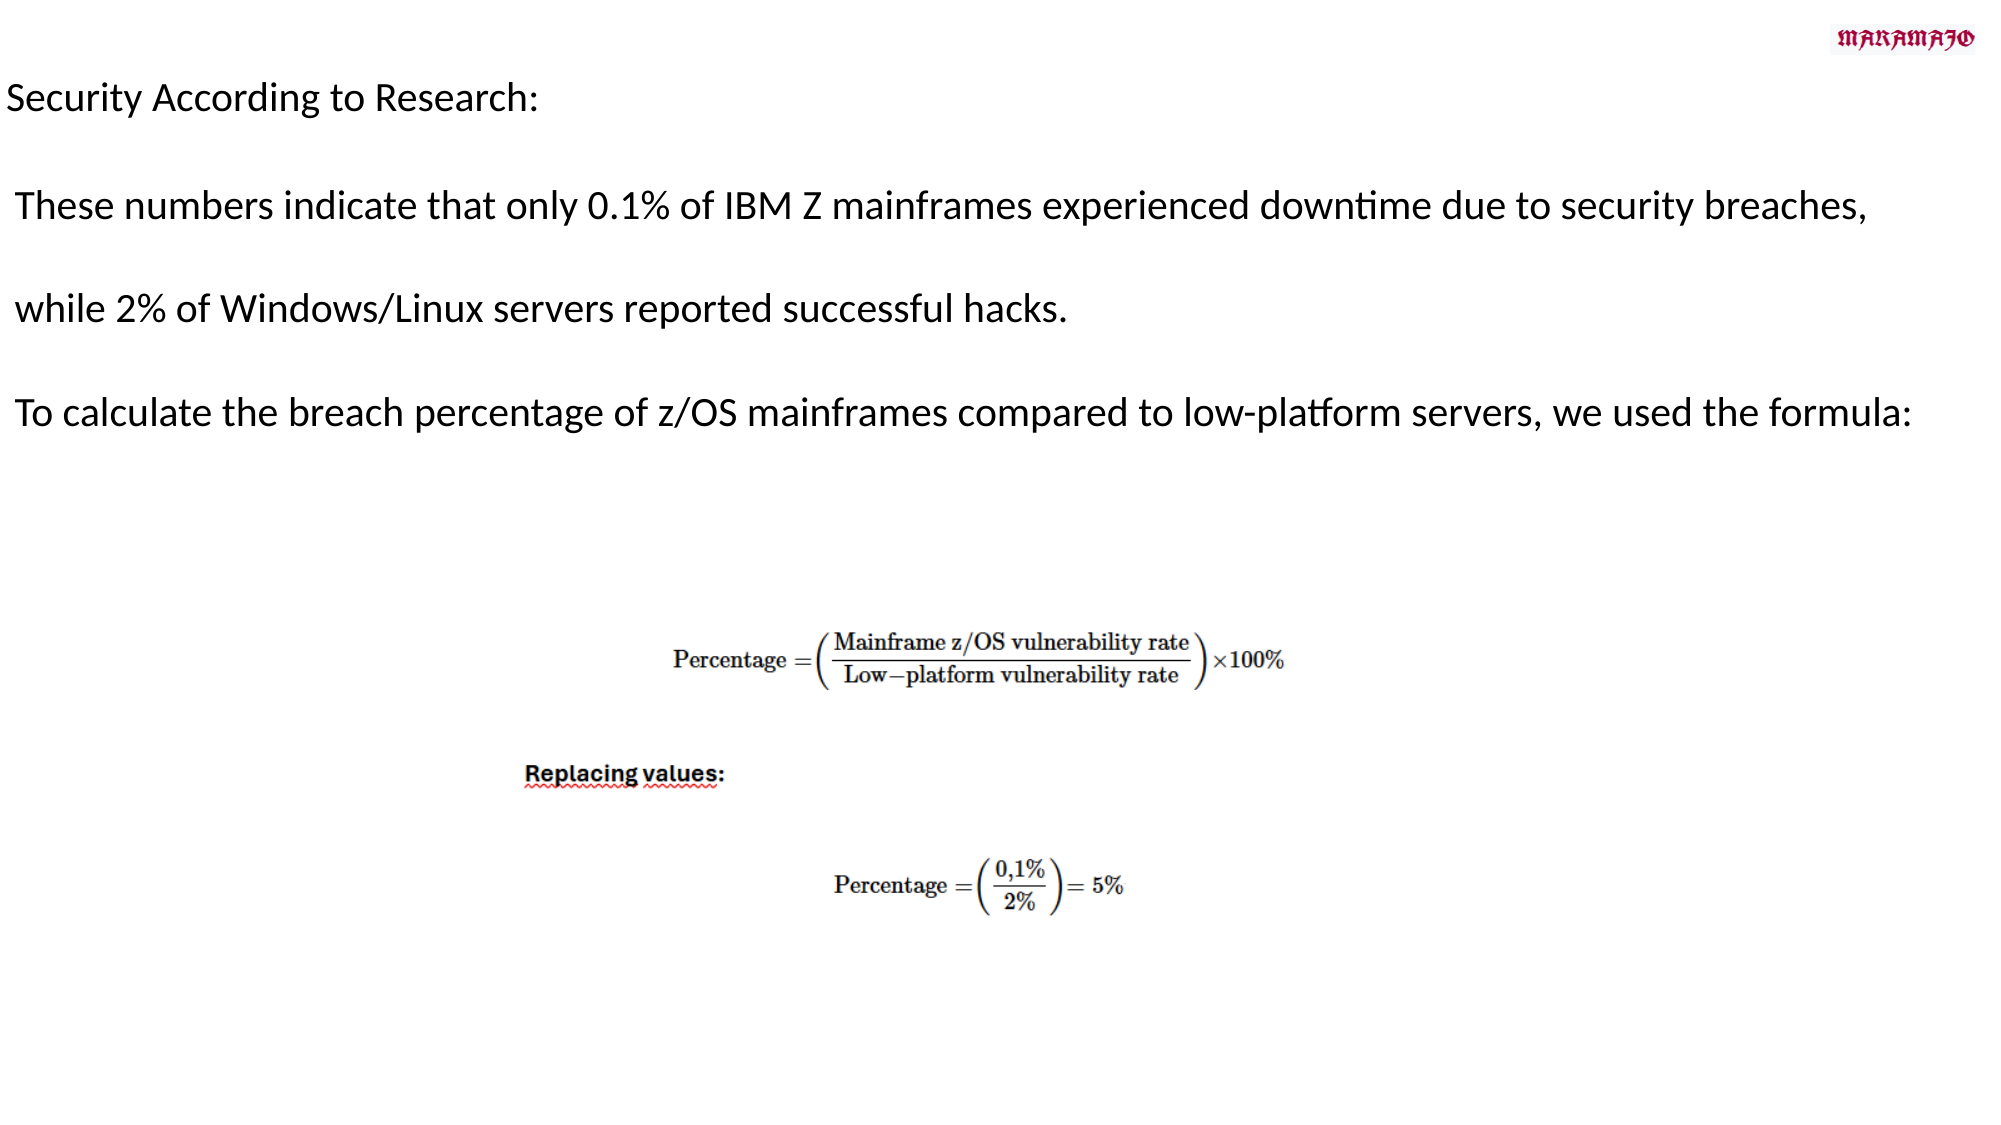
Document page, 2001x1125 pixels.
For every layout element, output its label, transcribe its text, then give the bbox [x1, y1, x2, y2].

text_box Security According to Research: [6, 69, 1565, 120]
picture [1830, 24, 1981, 59]
text_box These numbers indicate that only 0.1% of IBM Z mainframes experienced downtime due to security breaches, while 2% of Windows/Linux servers reported successful hacks. To calculate the breach percentage of z/OS mainframes compared to low-platform servers, we used the formula: [0, 88, 1939, 442]
picture [406, 530, 1507, 1125]
